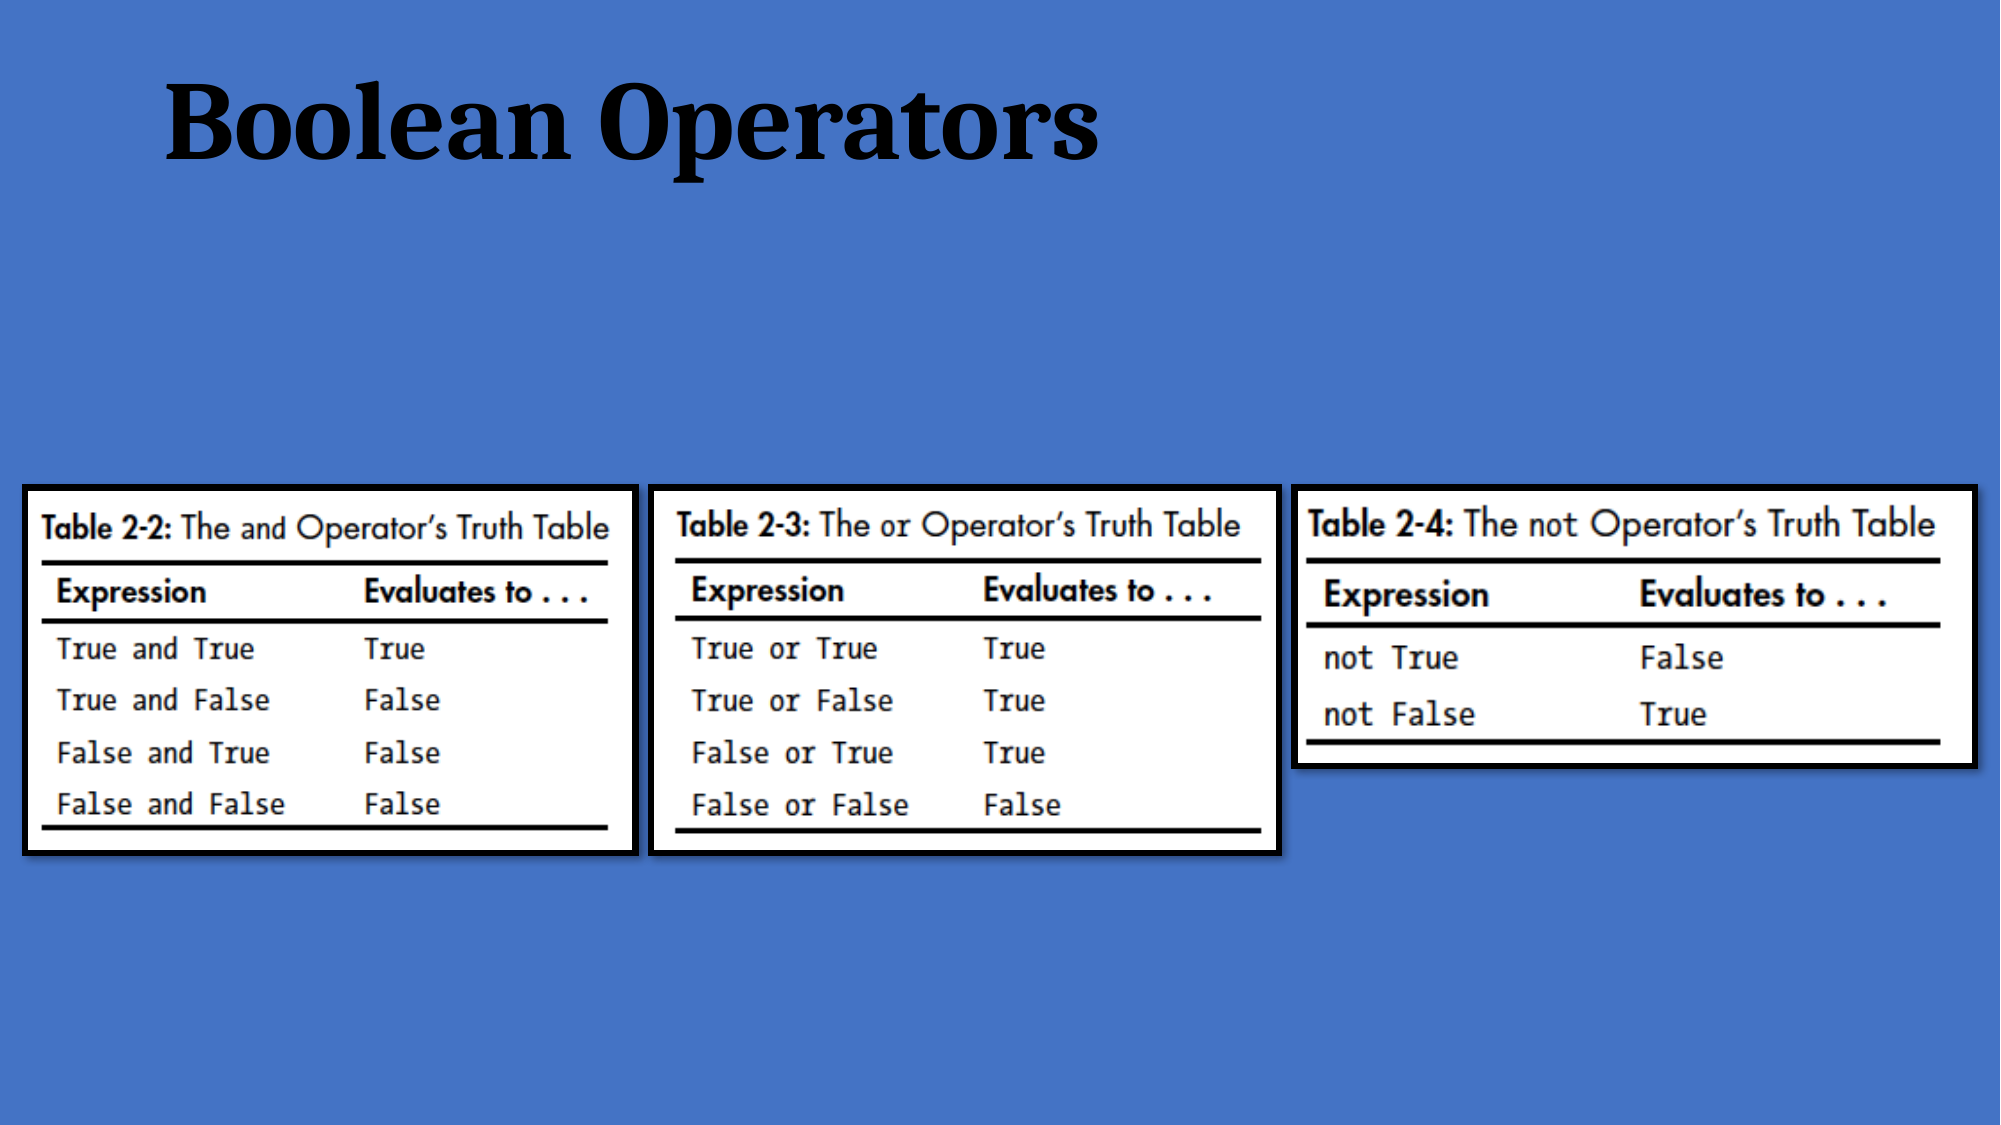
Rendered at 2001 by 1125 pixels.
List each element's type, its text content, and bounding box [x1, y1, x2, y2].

title Boolean Operators [0, 14, 1266, 232]
picture [1297, 490, 1972, 763]
picture [654, 490, 1276, 850]
picture [28, 490, 633, 850]
